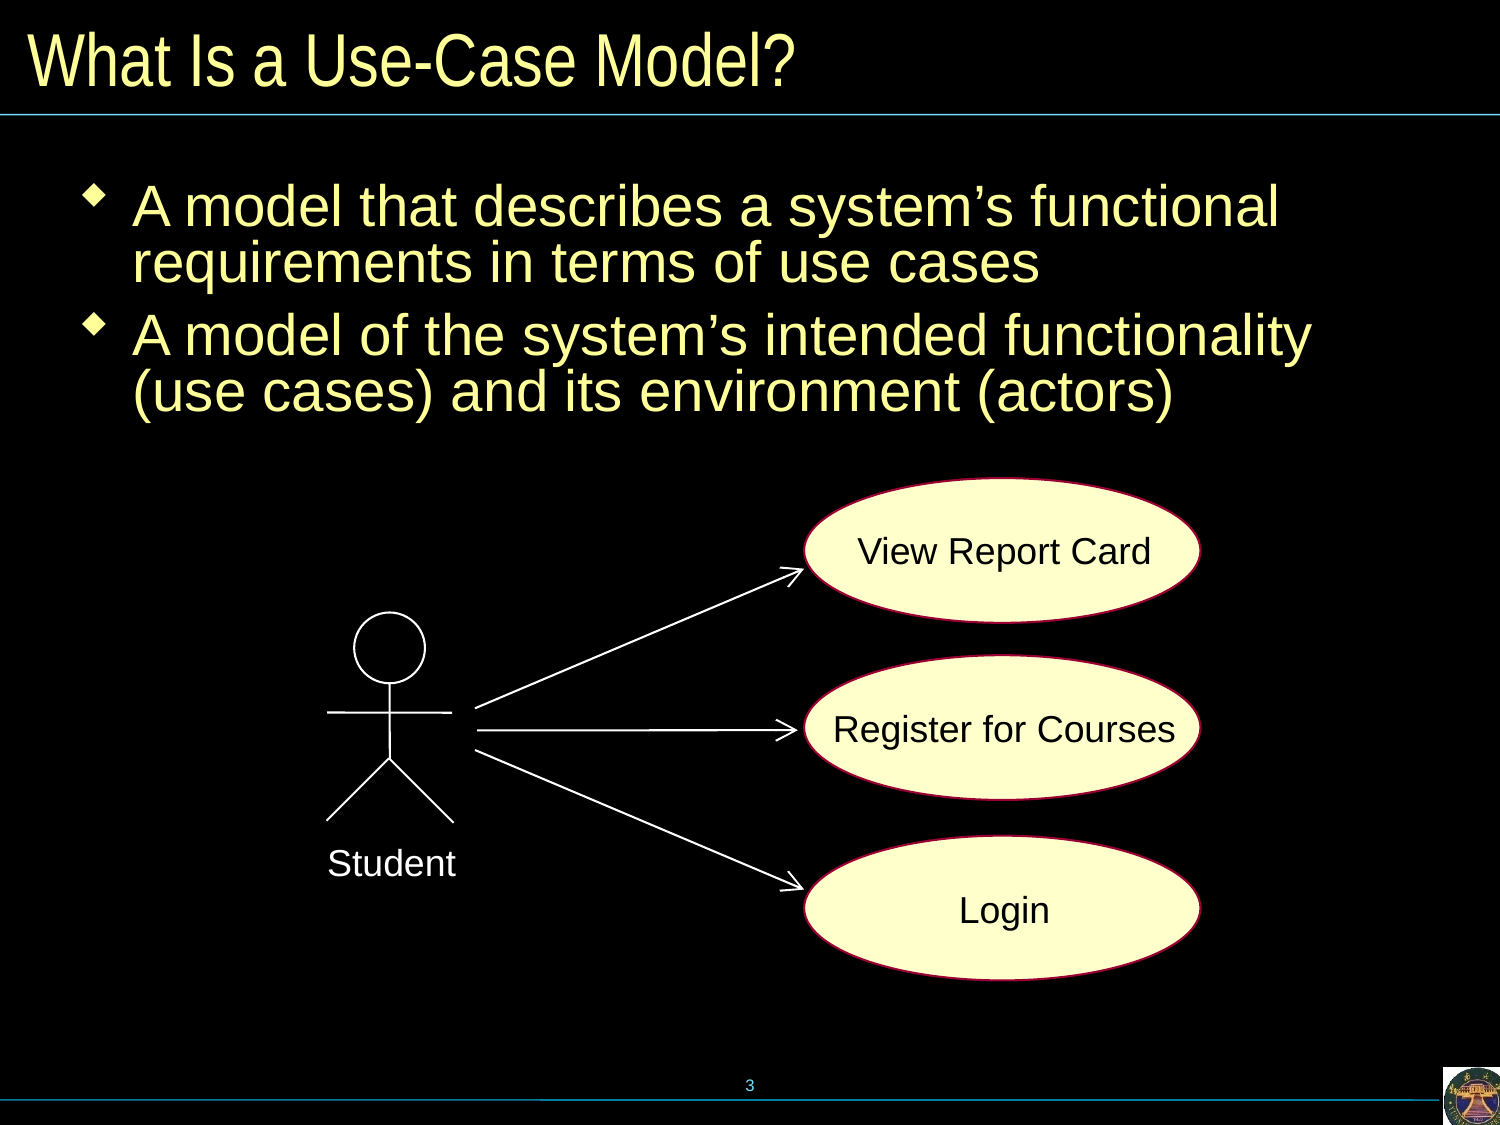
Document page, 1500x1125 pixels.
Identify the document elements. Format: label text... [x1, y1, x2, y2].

title What Is a Use-Case Model? [12, 12, 1489, 100]
picture [1443, 1067, 1500, 1125]
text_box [309, 477, 1201, 981]
list A model that describes a system’s functional requirements in terms of use cases A model of the system’s intended functionality (use cases) and its environment (actors) [59, 172, 1433, 1000]
